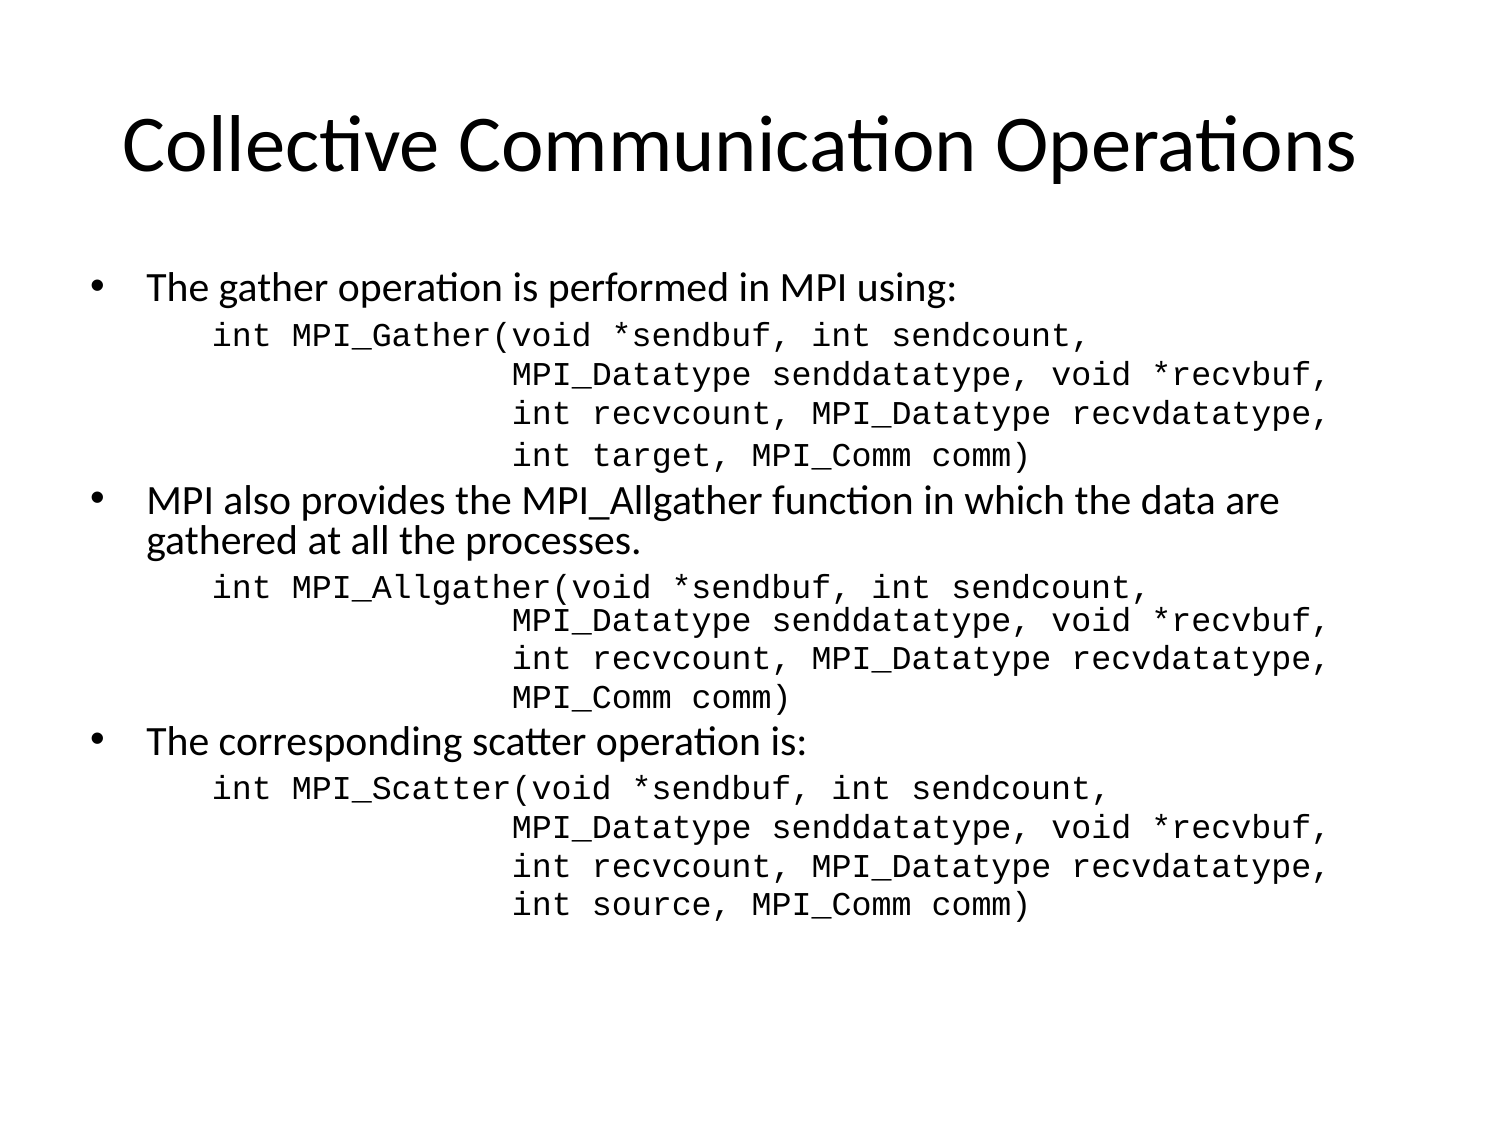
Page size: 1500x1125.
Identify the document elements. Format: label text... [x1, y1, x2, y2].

list The gather operation is performed in MPI using: int MPI_Gather(void *sendbuf, int sendcount, MPI_Datatype senddatatype, void *recvbuf, int recvcount, MPI_Datatype recvdatatype, int target, MPI_Comm comm) MPI also provides the MPI_Allgather function in which the data are gathered at all the processes. int MPI_Allgather(void *sendbuf, int sendcount, MPI_Datatype senddatatype, void *recvbuf, int recvcount, MPI_Datatype recvdatatype, MPI_Comm comm) The corresponding scatter operation is: int MPI_Scatter(void *sendbuf, int sendcount, MPI_Datatype senddatatype, void *recvbuf, int recvcount, MPI_Datatype recvdatatype, int source, MPI_Comm comm) [75, 262, 1425, 1005]
title Collective Communication Operations [75, 45, 1425, 233]
